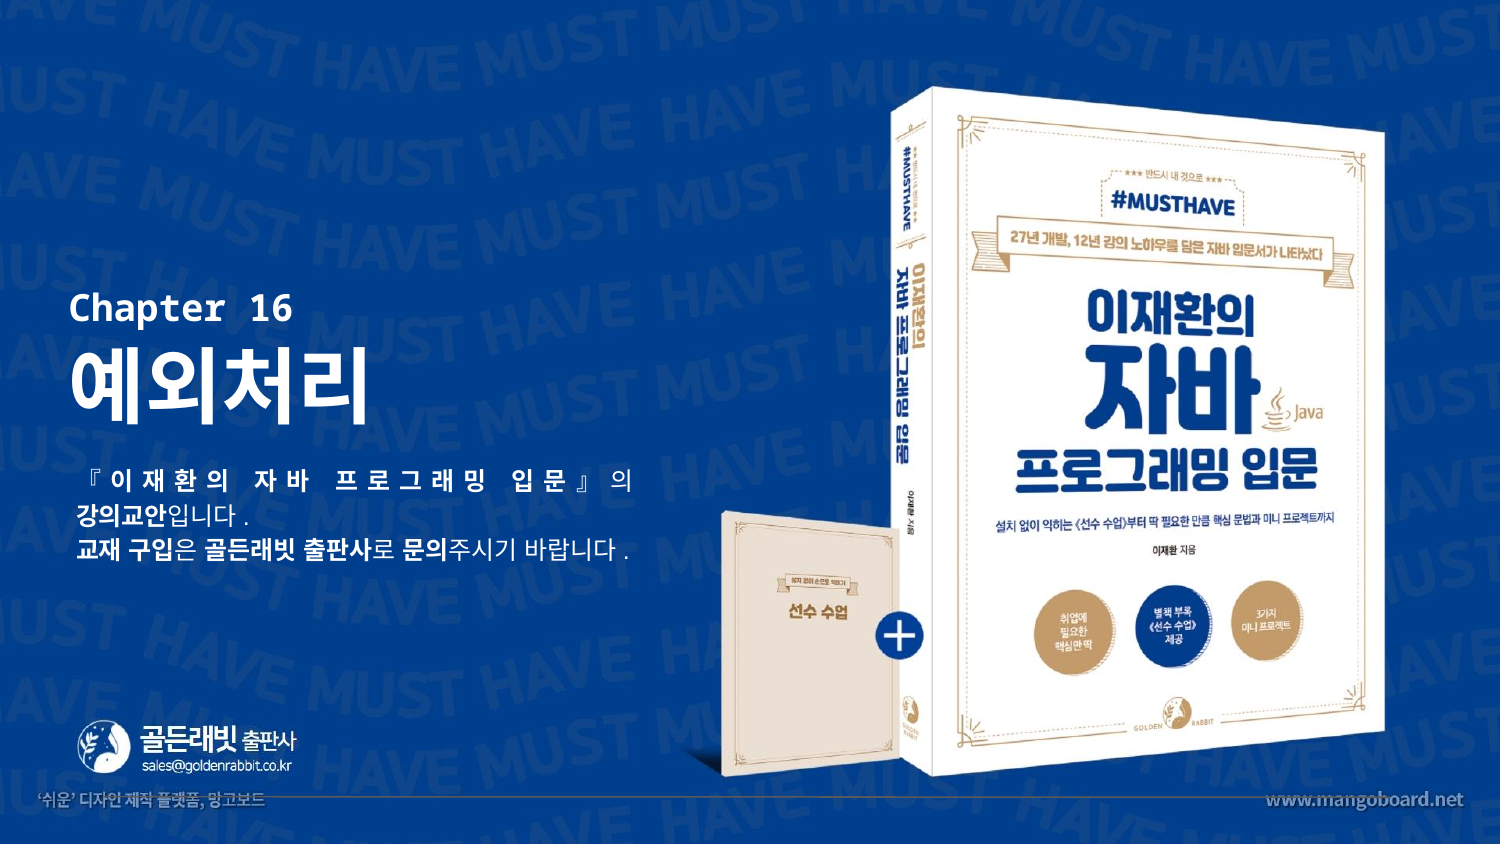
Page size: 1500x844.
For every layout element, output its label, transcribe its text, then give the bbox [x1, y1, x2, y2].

subtitle Chapter 16 [53, 262, 722, 327]
title 예외처리 [53, 319, 828, 491]
picture [0, 0, 1500, 844]
text_box 『이재환의 자바 프로그래밍 입문』의 강의교안입니다. 교재 구입은 골든래빗 출판사로 문의주시기 바랍니다. [61, 446, 649, 607]
